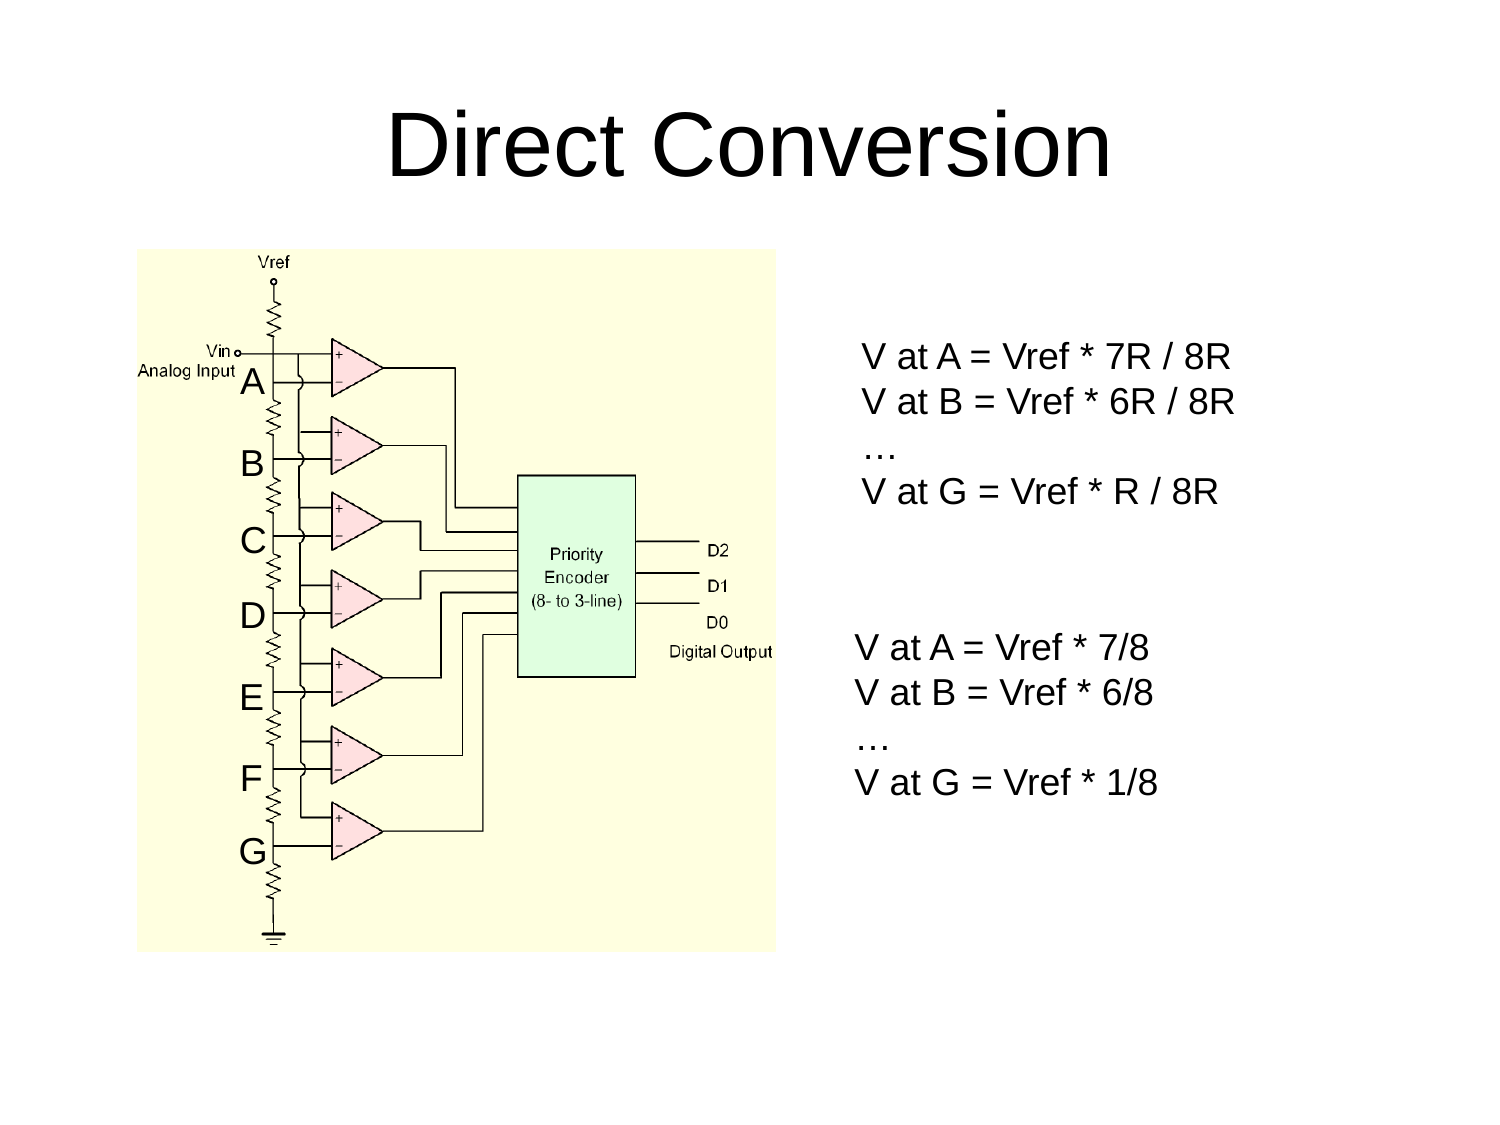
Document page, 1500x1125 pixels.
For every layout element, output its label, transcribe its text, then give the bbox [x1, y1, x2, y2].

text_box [137, 249, 776, 952]
title Direct Conversion [75, 45, 1425, 234]
text_box V at A = Vref * 7R / 8R V at B = Vref * 6R / 8R … V at G = Vref * R / 8R [846, 324, 1252, 520]
text_box V at A = Vref * 7/8 V at B = Vref * 6/8 … V at G = Vref * 1/8 [839, 615, 1174, 811]
